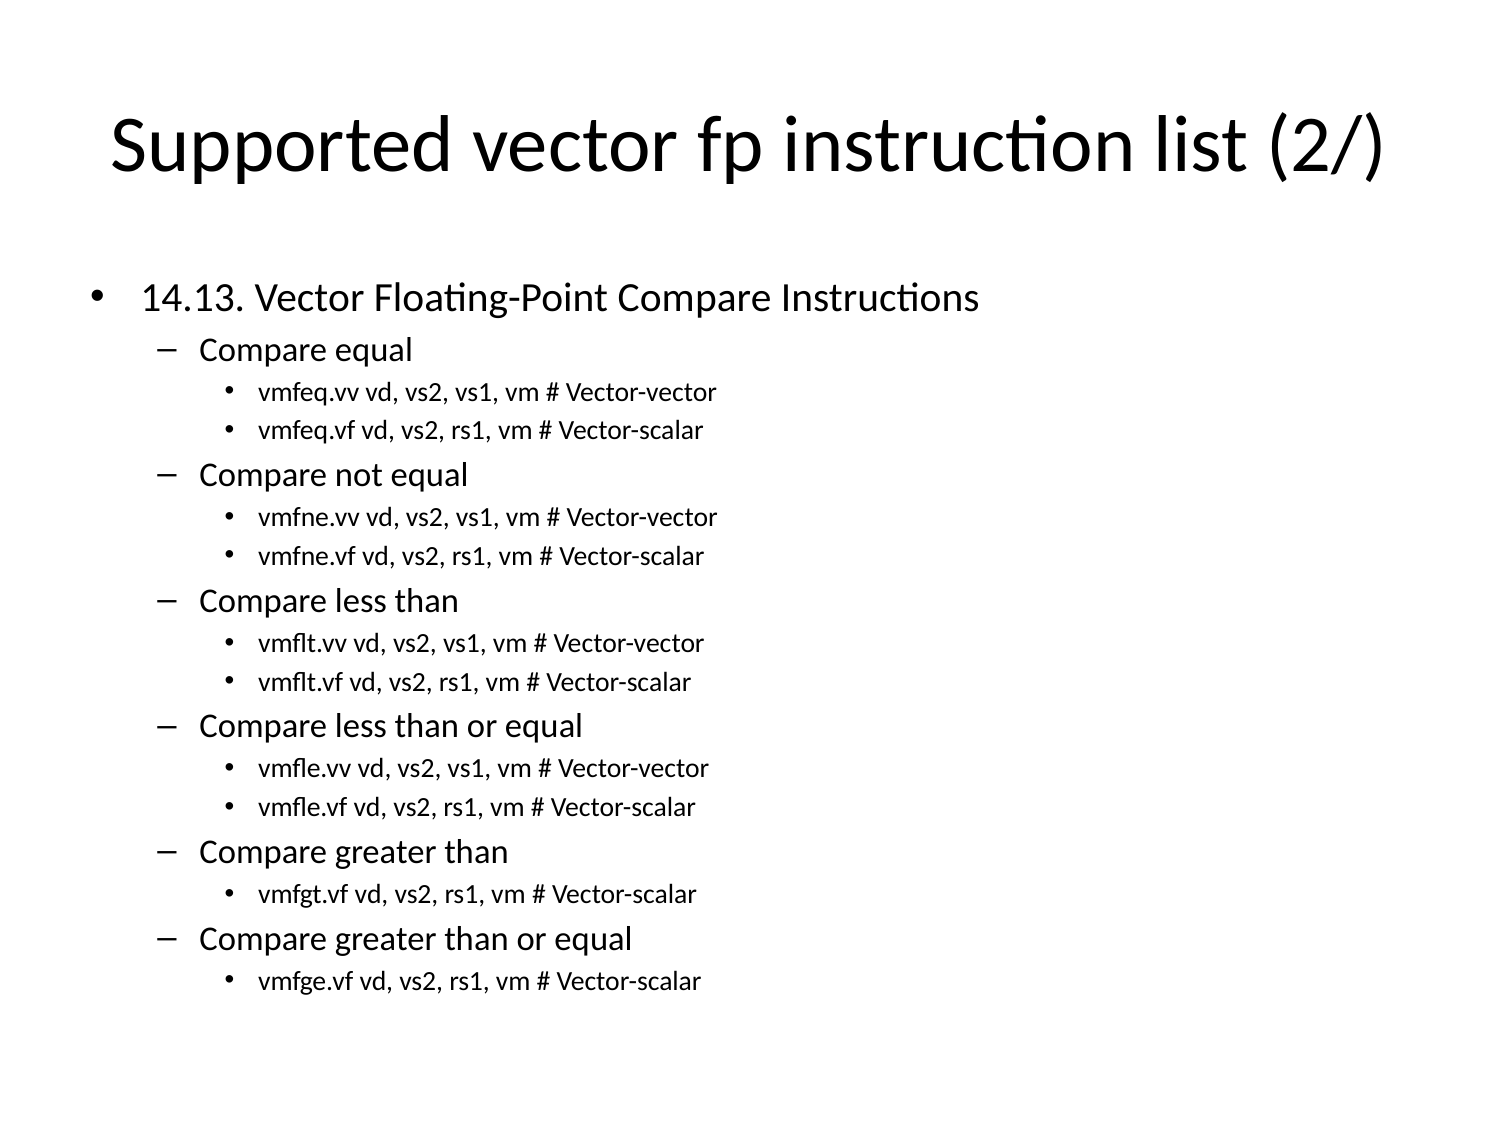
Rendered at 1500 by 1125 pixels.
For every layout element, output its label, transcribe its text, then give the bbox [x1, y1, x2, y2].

title Supported vector fp instruction list (2/) [75, 45, 1425, 233]
list 14.13. Vector Floating-Point Compare Instructions Compare equal vmfeq.vv vd, vs2, vs1, vm # Vector-vector vmfeq.vf vd, vs2, rs1, vm # Vector-scalar Compare not equal vmfne.vv vd, vs2, vs1, vm # Vector-vector vmfne.vf vd, vs2, rs1, vm # Vector-scalar Compare less than vmflt.vv vd, vs2, vs1, vm # Vector-vector vmflt.vf vd, vs2, rs1, vm # Vector-scalar Compare less than or equal vmfle.vv vd, vs2, vs1, vm # Vector-vector vmfle.vf vd, vs2, rs1, vm # Vector-scalar Compare greater than vmfgt.vf vd, vs2, rs1, vm # Vector-scalar Compare greater than or equal vmfge.vf vd, vs2, rs1, vm # Vector-scalar [75, 262, 1425, 1005]
